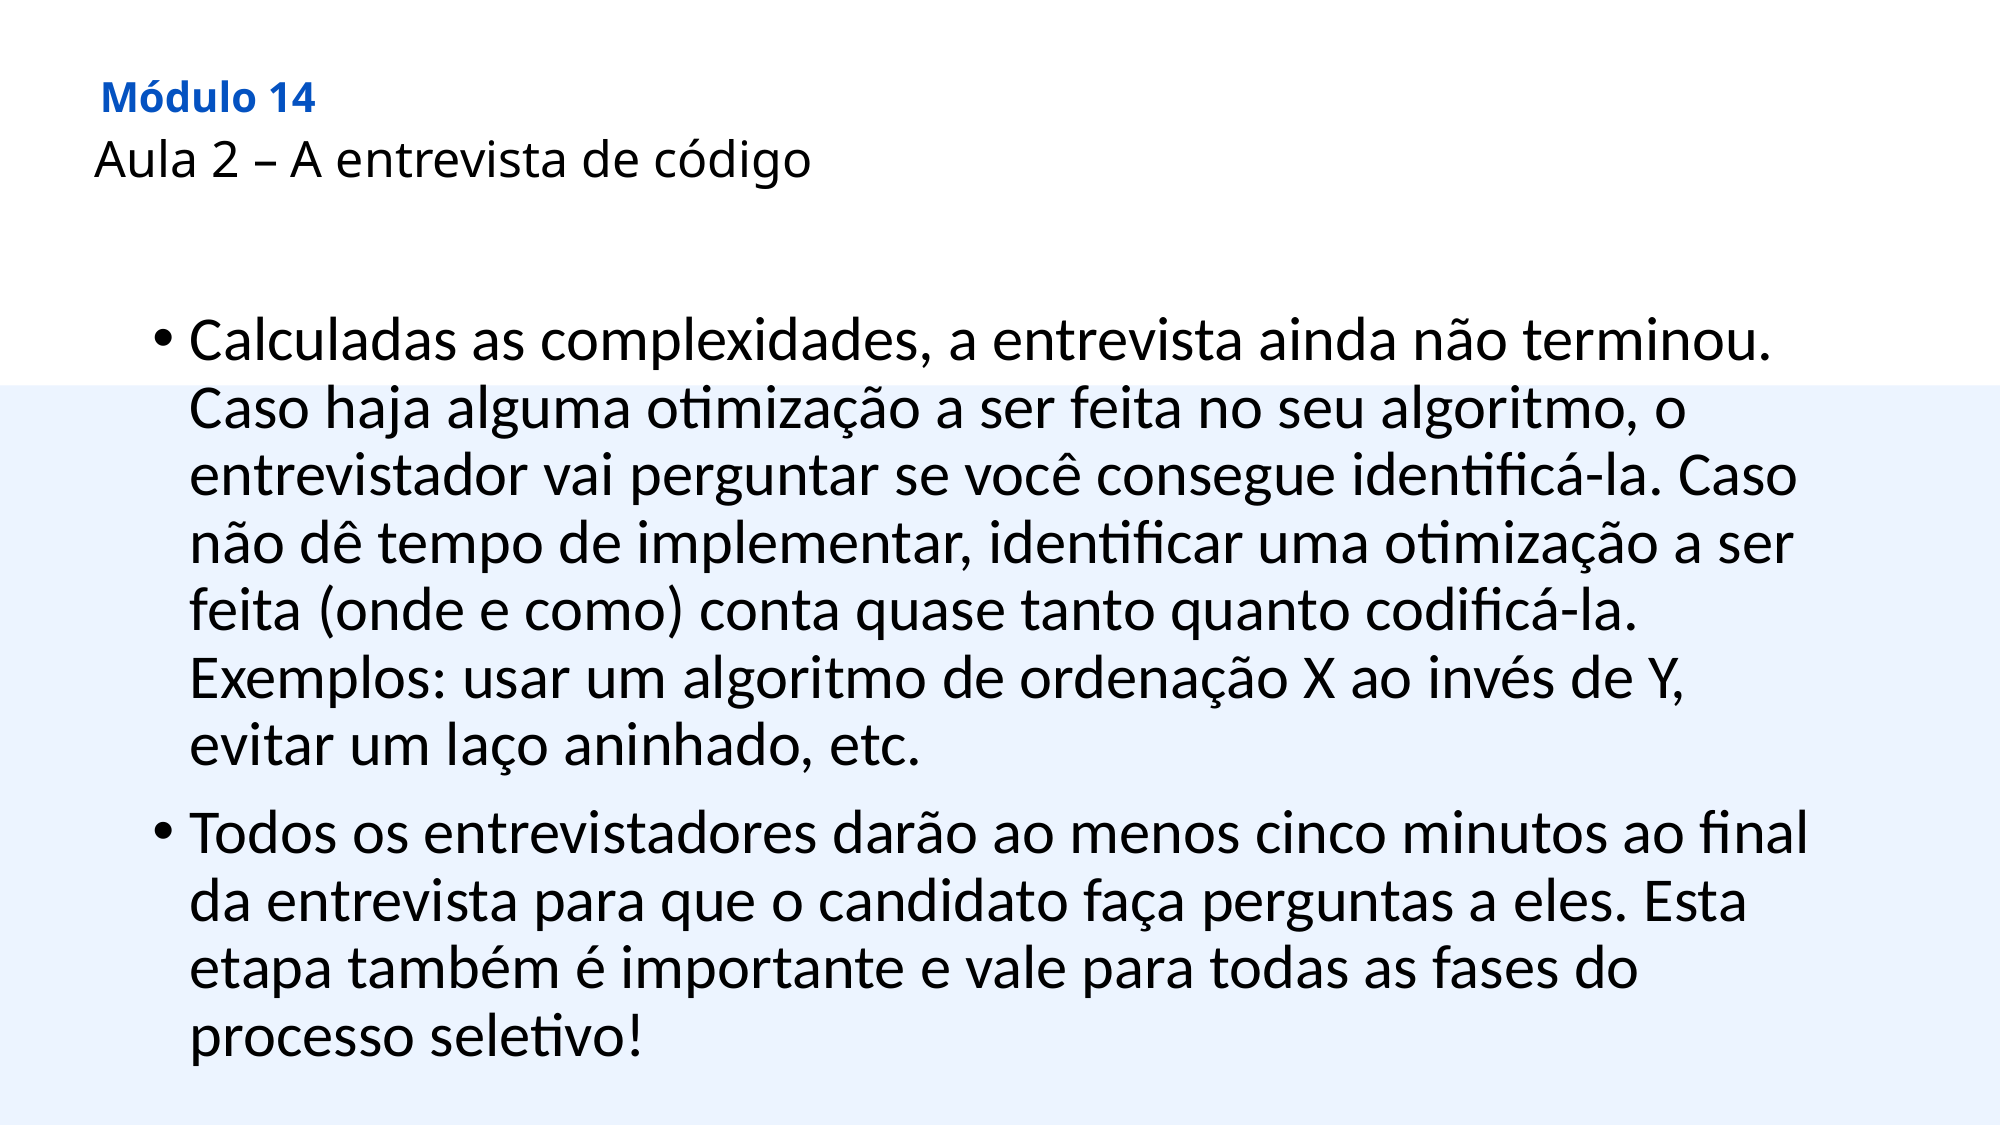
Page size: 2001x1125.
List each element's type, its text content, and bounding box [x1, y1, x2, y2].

text_box Aula 2 – A entrevista de código [79, 119, 1805, 195]
list Calculadas as complexidades, a entrevista ainda não terminou. Caso haja alguma otimização a ser feita no seu algoritmo, o entrevistador vai perguntar se você consegue identificá-la. Caso não dê tempo de implementar, identificar uma otimização a ser feita (onde e como) conta quase tanto quanto codificá-la. Exemplos: usar um algoritmo de ordenação X ao invés de Y, evitar um laço aninhado, etc. Todos os entrevistadores darão ao menos cinco minutos ao final da entrevista para que o candidato faça perguntas a eles. Esta etapa também é importante e vale para todas as fases do processo seletivo! [137, 299, 1849, 1014]
text_box [0, 384, 2000, 1125]
text_box Módulo 14 [84, 63, 637, 128]
